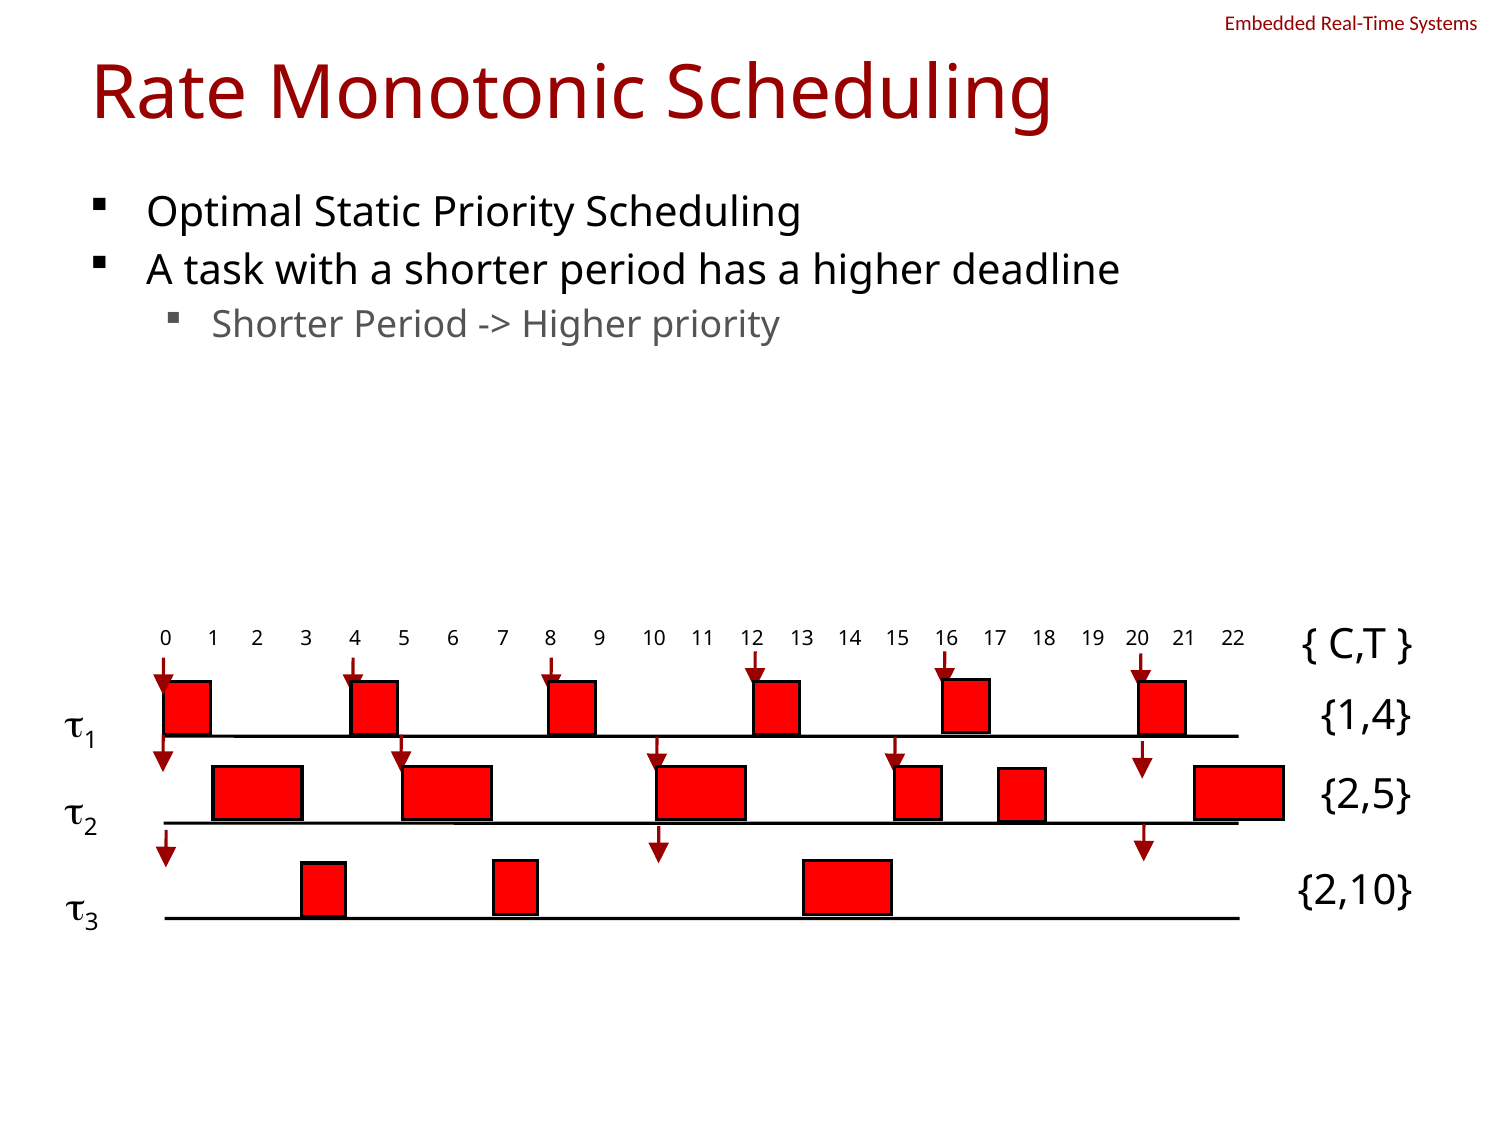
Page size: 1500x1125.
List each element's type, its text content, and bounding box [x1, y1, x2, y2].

text_box [942, 679, 990, 733]
text_box [350, 681, 398, 736]
text_box 2 [50, 775, 120, 848]
text_box [656, 766, 746, 820]
text_box [493, 860, 538, 915]
text_box [753, 681, 800, 736]
text_box [402, 766, 492, 820]
text_box 3 [52, 870, 121, 943]
text_box { C,T } [1276, 609, 1439, 675]
text_box {2,10} [1264, 855, 1428, 920]
text_box [894, 766, 942, 820]
text_box [803, 860, 892, 915]
text_box [548, 681, 596, 736]
text_box {2,5} [1263, 759, 1426, 825]
text_box [1138, 681, 1186, 736]
text_box [998, 768, 1046, 823]
list Optimal Static Priority Scheduling A task with a shorter period has a higher deadline Shorter Period -> Higher priority [75, 177, 1425, 1005]
text_box 1 [50, 688, 120, 761]
text_box [212, 766, 302, 820]
title Rate Monotonic Scheduling [75, 45, 1425, 133]
text_box [163, 681, 211, 736]
text_box {1,4} [1263, 680, 1426, 746]
text_box [1194, 766, 1284, 820]
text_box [144, 616, 1314, 658]
text_box [301, 862, 346, 917]
